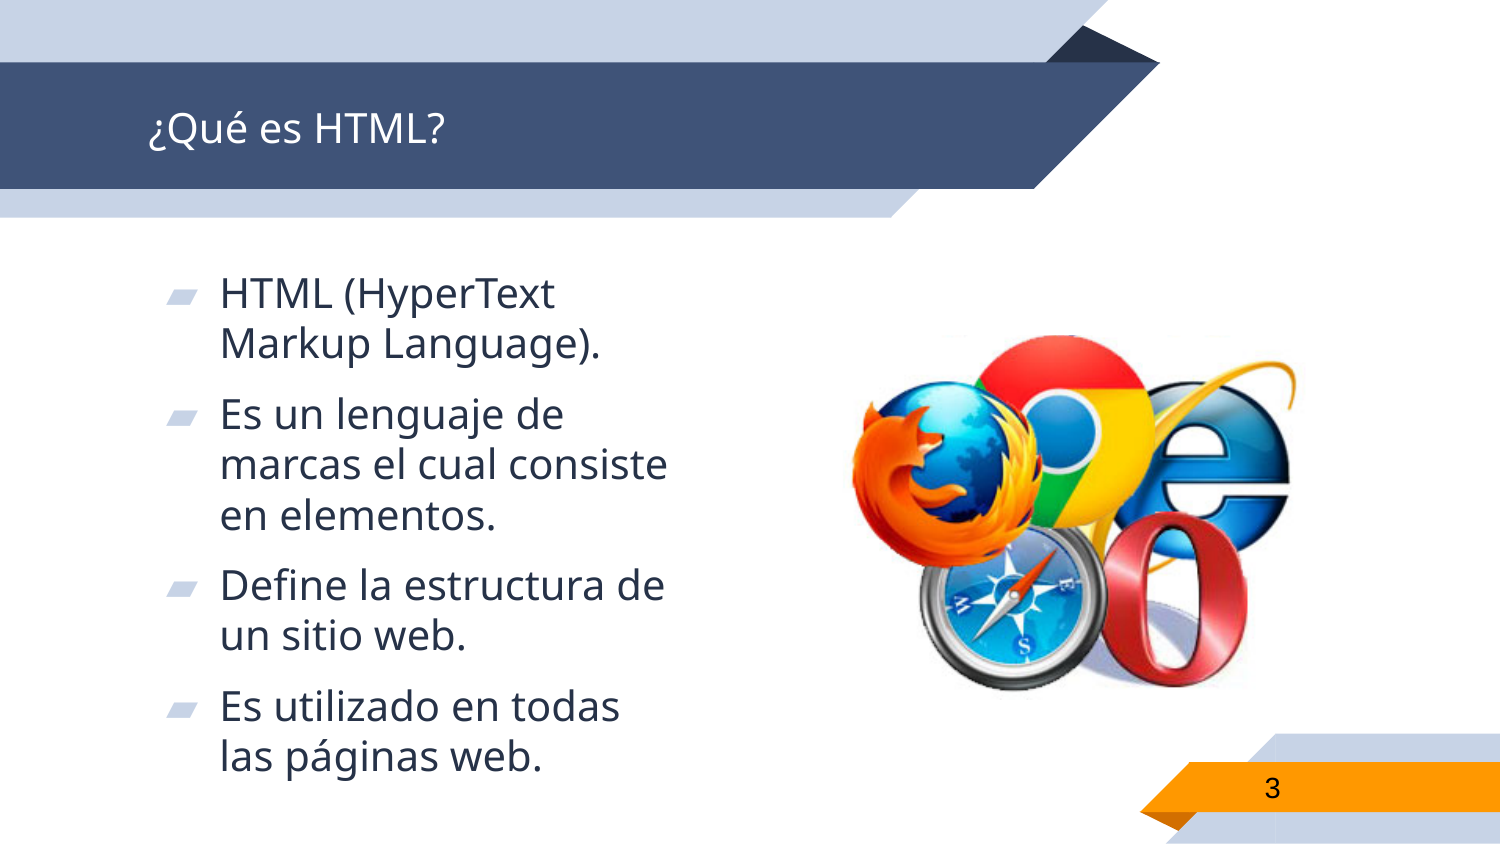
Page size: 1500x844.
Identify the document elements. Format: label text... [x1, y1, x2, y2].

picture [842, 334, 1312, 700]
title ¿Qué es HTML? [133, 64, 997, 190]
list HTML (HyperText Markup Language). Es un lenguaje de marcas el cual consiste en elementos. Define la estructura de un sitio web. Es utilizado en todas las páginas web. [133, 252, 688, 700]
slide_number 3 [1249, 760, 1494, 813]
